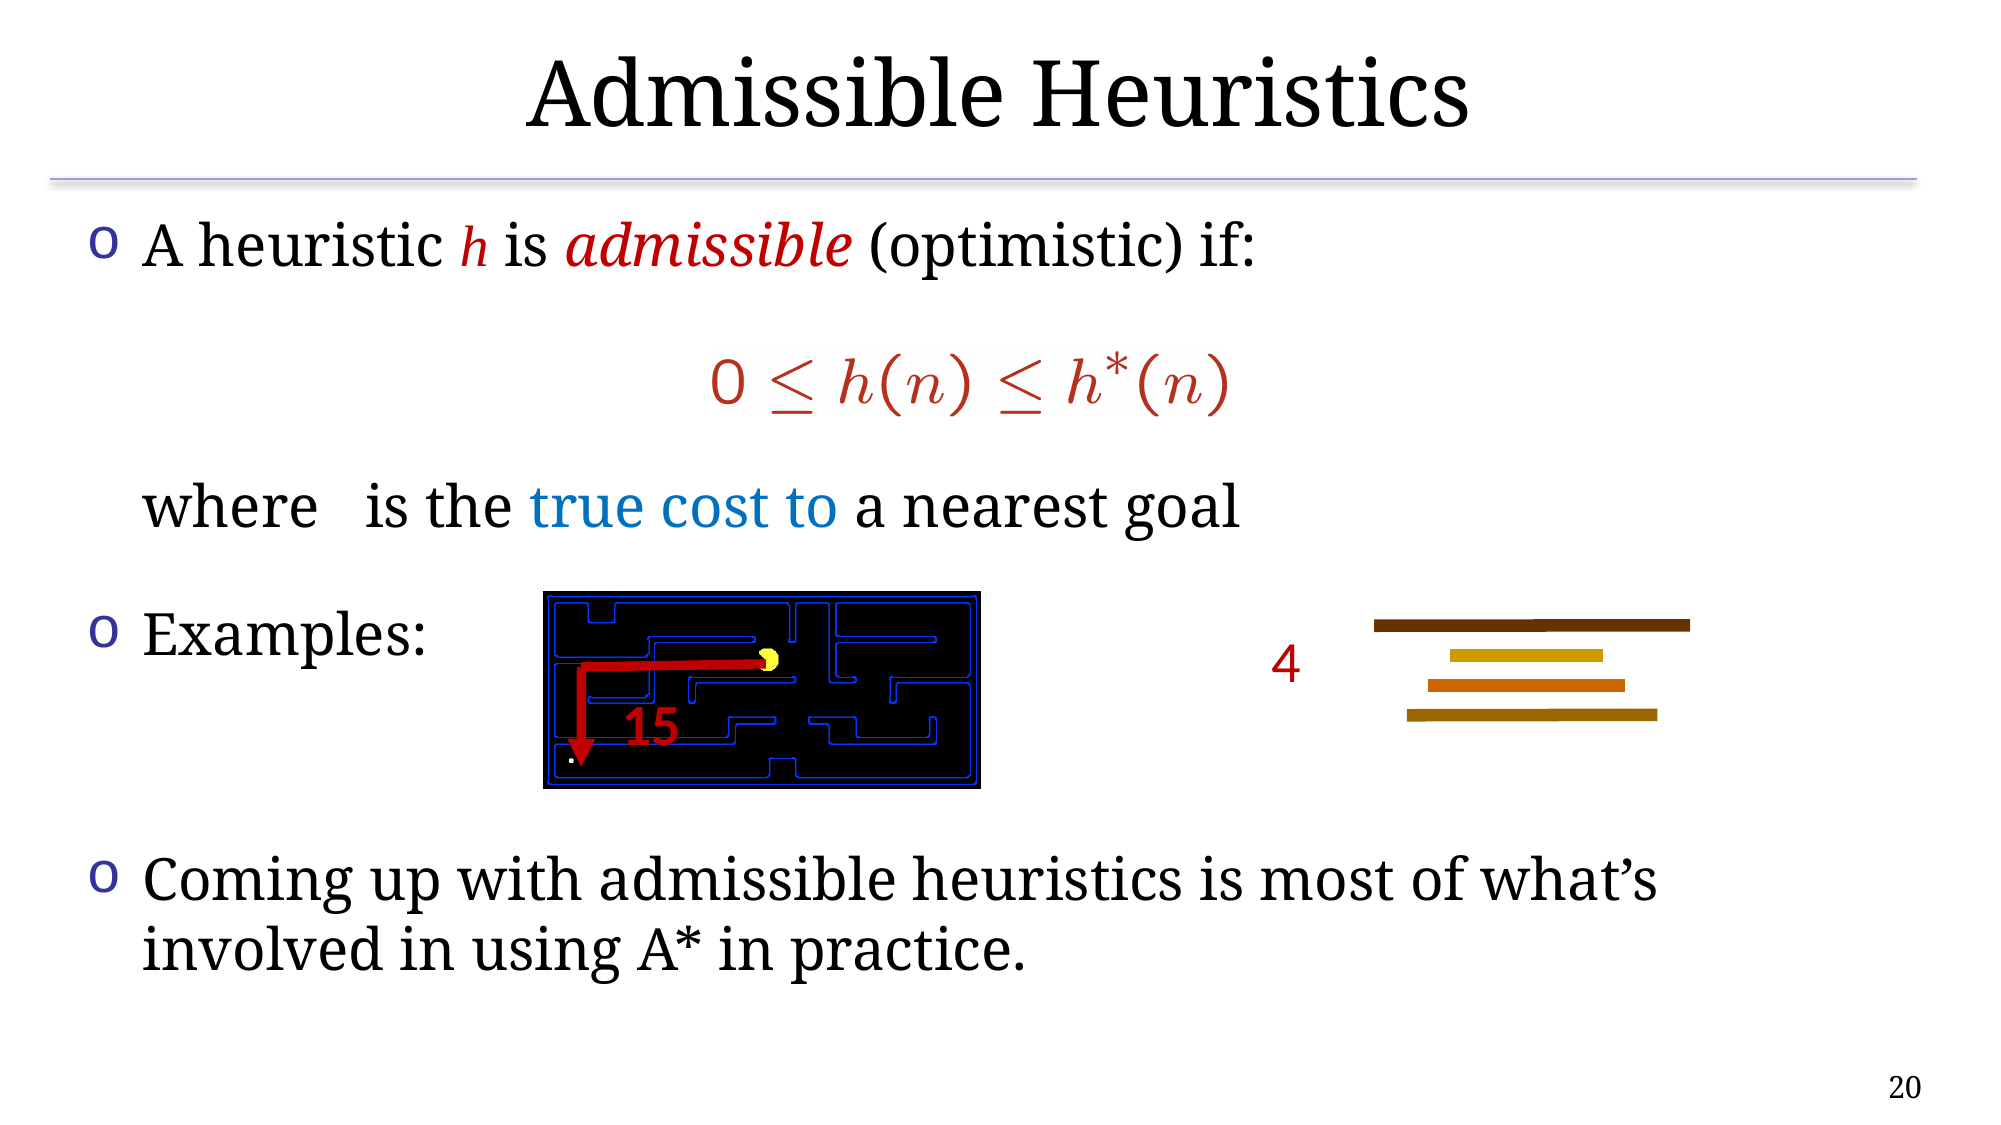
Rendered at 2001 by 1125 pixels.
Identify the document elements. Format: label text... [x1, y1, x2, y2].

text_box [1256, 616, 1691, 716]
title Admissible Heuristics [0, 0, 2000, 184]
slide_number 20 [1583, 1062, 1934, 1112]
picture [712, 349, 1227, 417]
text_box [543, 591, 981, 789]
